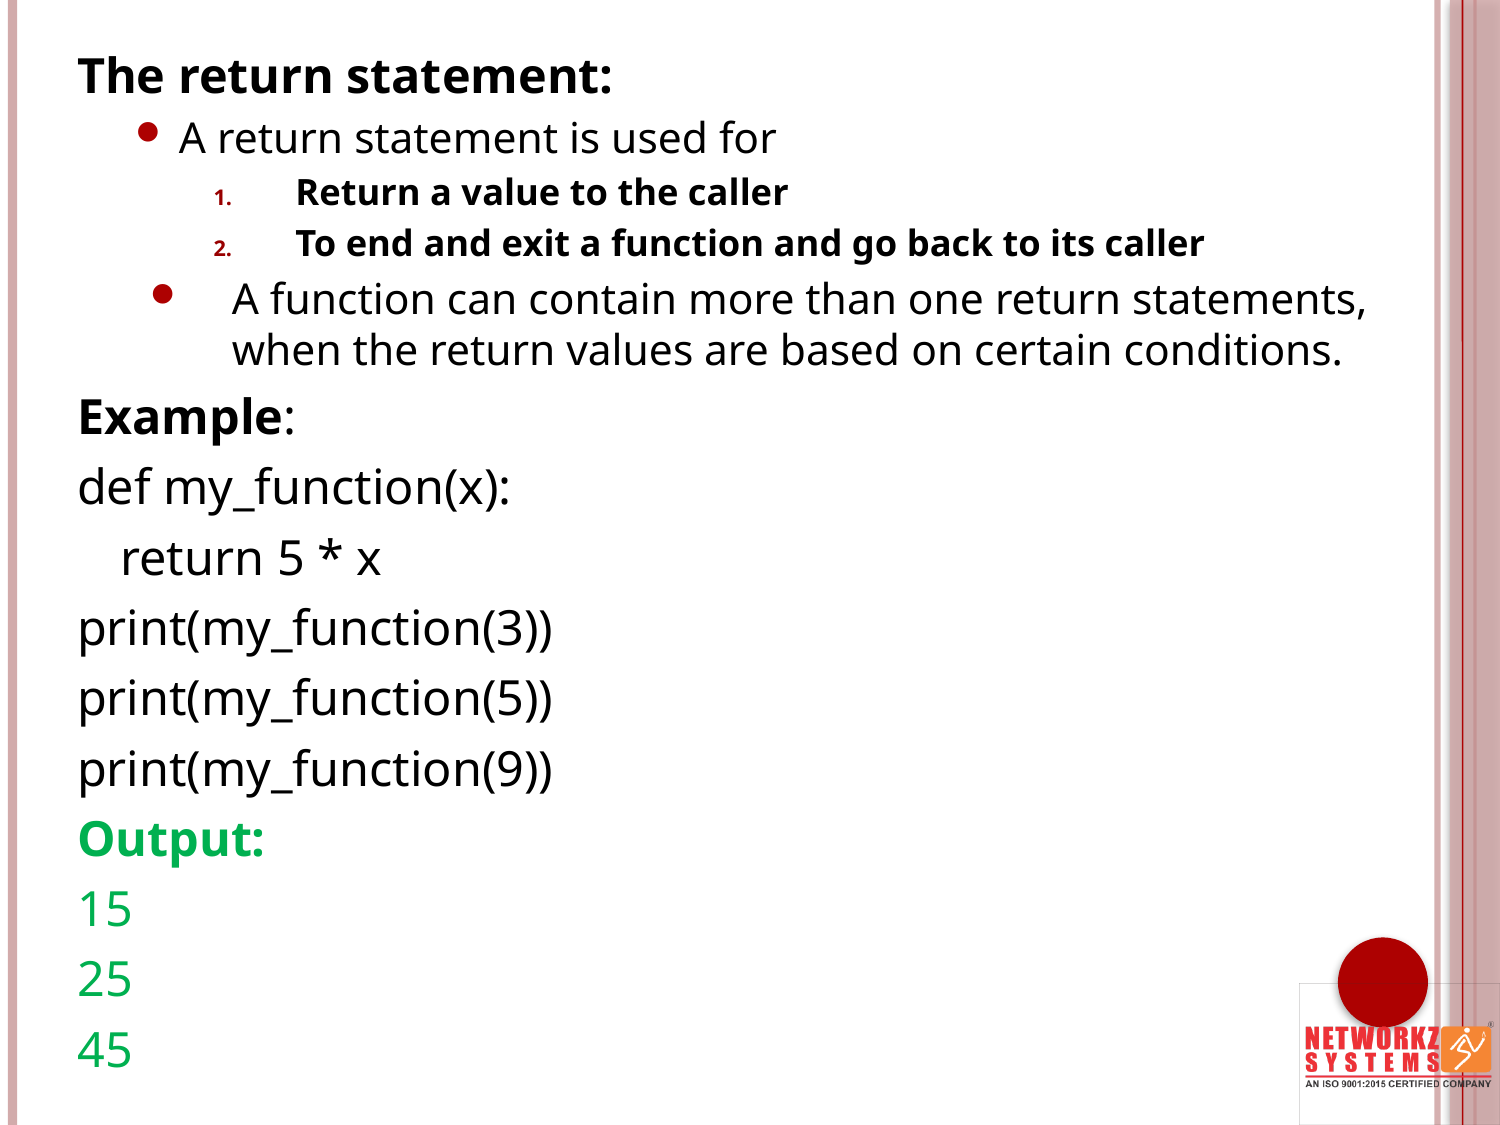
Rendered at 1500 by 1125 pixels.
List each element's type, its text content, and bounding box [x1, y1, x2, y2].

picture [1299, 982, 1500, 1125]
list The return statement: A return statement is used for Return a value to the caller To end and exit a function and go back to its caller A function can contain more than one return statements, when the return values are based on certain conditions. Example: def my_function(x): return 5 * x print(my_function(3)) print(my_function(5)) print(my_function(9)) Output: 15 25 45 [62, 37, 1475, 1088]
